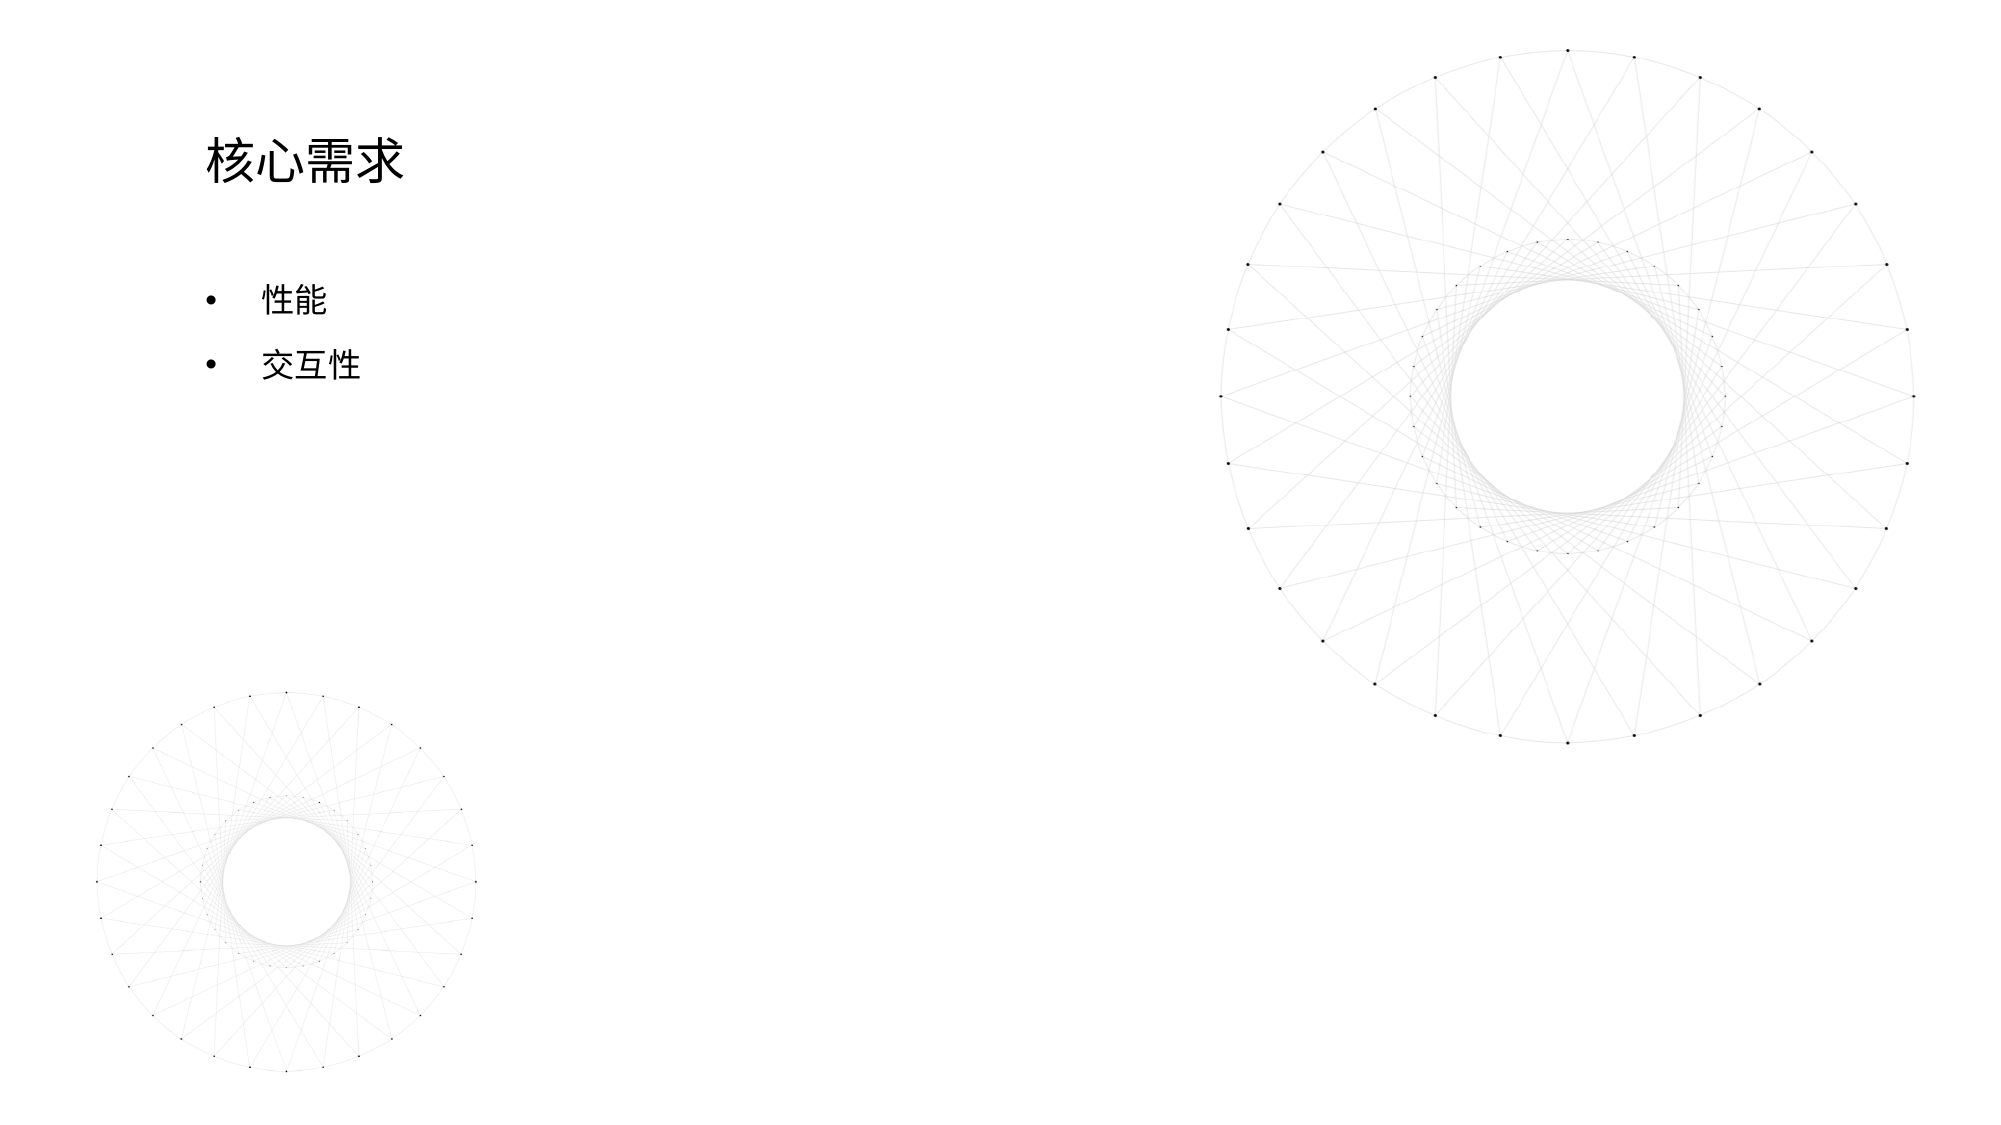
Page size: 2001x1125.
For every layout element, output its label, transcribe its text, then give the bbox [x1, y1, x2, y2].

text_box 性能 交互性 [190, 272, 1807, 392]
text_box 核心需求 [190, 122, 1807, 197]
picture [91, 683, 488, 1080]
picture [1210, 33, 1936, 759]
